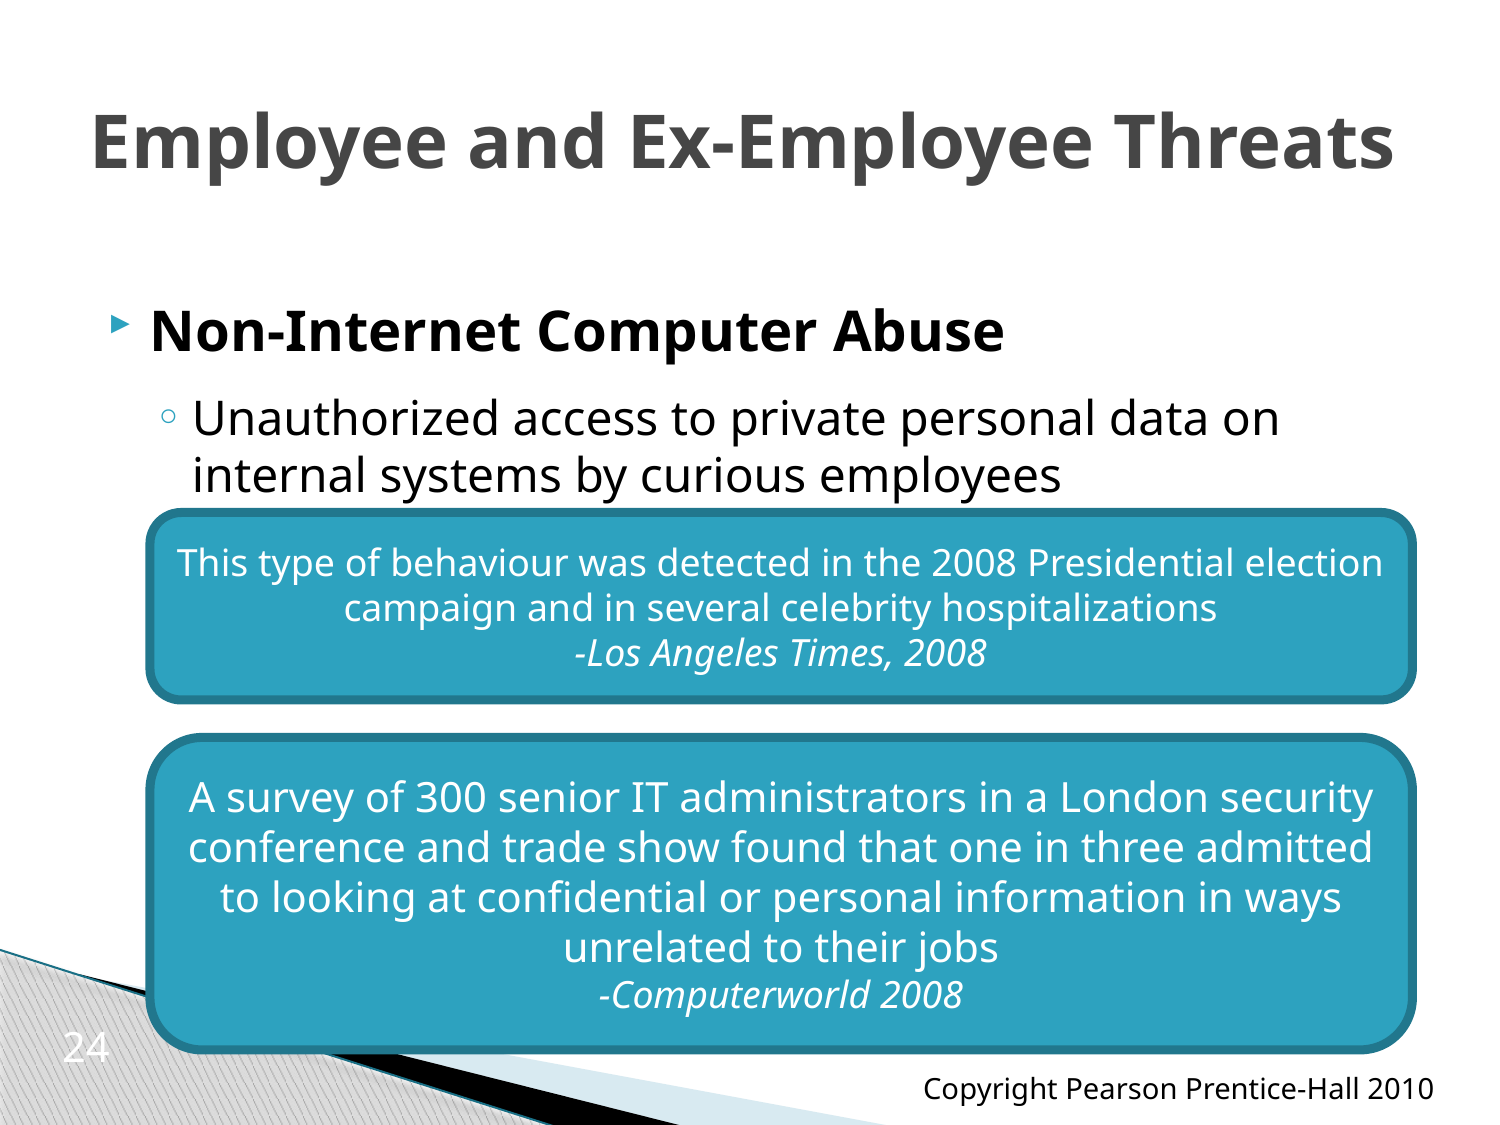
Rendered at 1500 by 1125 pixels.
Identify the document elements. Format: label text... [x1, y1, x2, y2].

title Employee and Ex-Employee Threats [75, 45, 1425, 233]
list Non-Internet Computer Abuse Unauthorized access to private personal data on internal systems by curious employees [74, 287, 1426, 986]
slide_number 24 [0, 1025, 125, 1085]
text_box A survey of 300 senior IT administrators in a London security conference and trade show found that one in three admitted to looking at confidential or personal information in ways unrelated to their jobs -Computerworld 2008 [145, 732, 1417, 1055]
text_box This type of behaviour was detected in the 2008 Presidential election campaign and in several celebrity hospitalizations -Los Angeles Times, 2008 [145, 507, 1417, 705]
footer Copyright Pearson Prentice-Hall 2010 [737, 1052, 1450, 1113]
